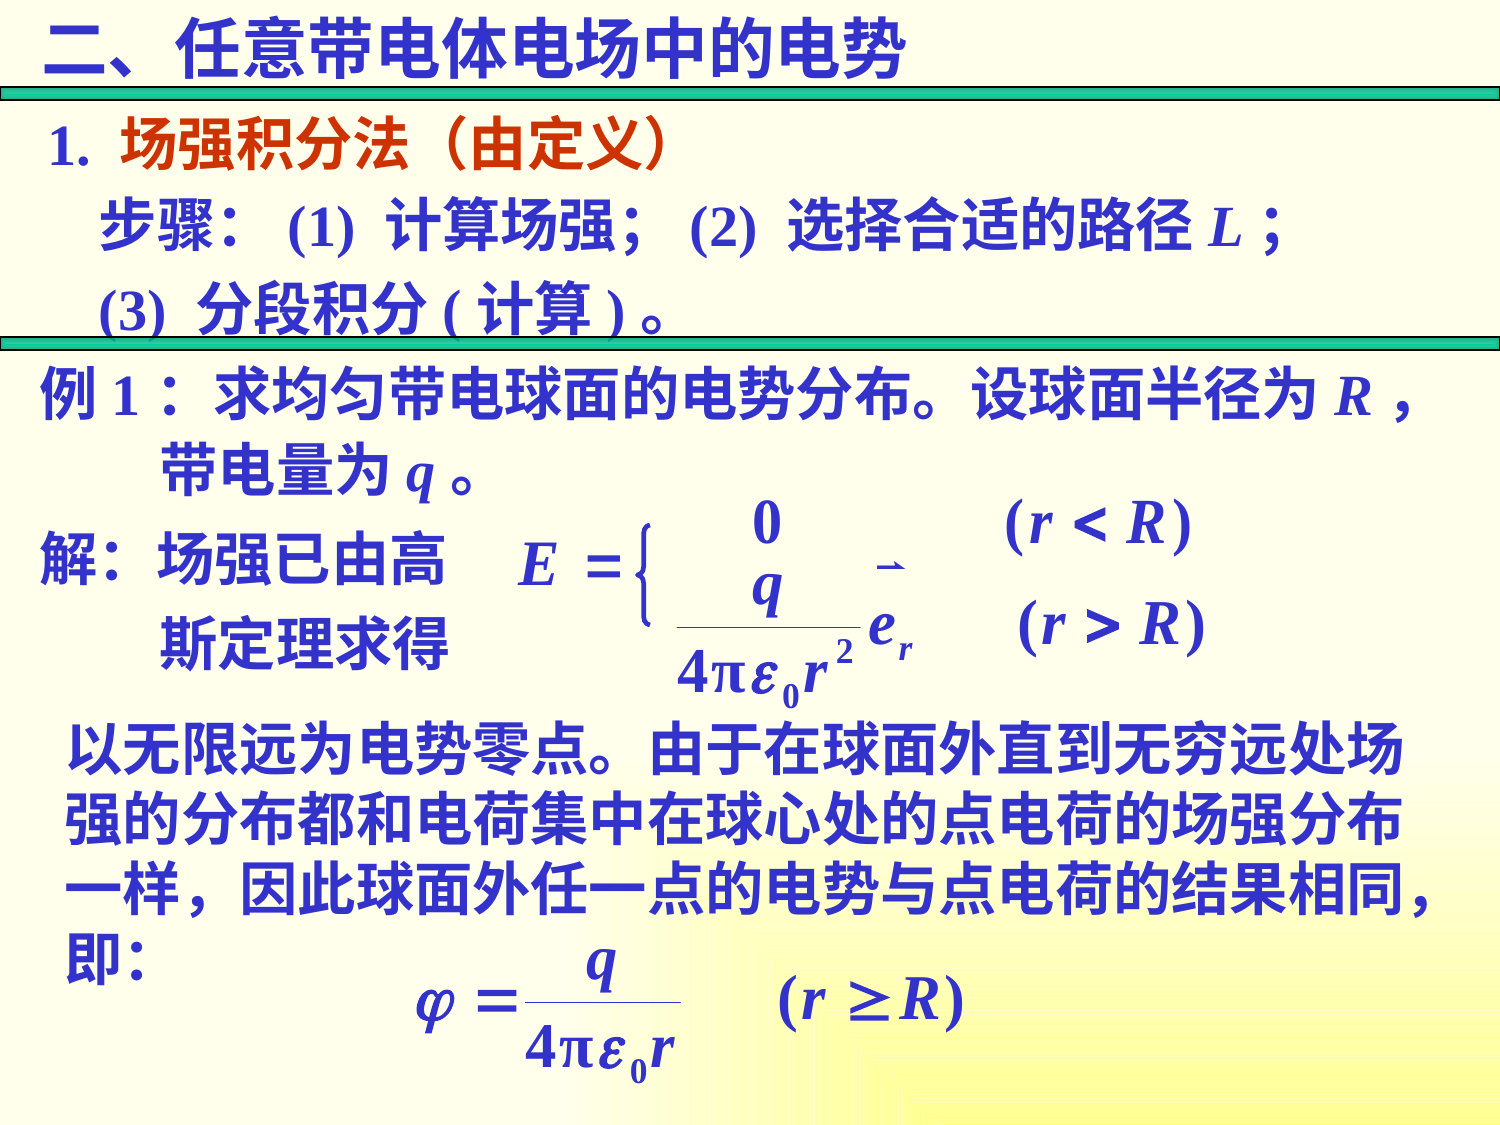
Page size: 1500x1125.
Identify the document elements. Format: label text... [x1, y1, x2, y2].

text_box 例1：求均匀带电球面的电势分布。设球面半径为R， 带电量为q。 [24, 350, 1475, 511]
text_box [0, 87, 1500, 100]
text_box 1. 场强积分法（由定义） [32, 99, 717, 185]
text_box 以无限远为电势零点。由于在球面外直到无穷远处场强的分布都和电荷集中在球心处的点电荷的场强分布一样，因此球面外任一点的电势与点电荷的结果相同，即： [49, 704, 1475, 1000]
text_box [512, 487, 1207, 714]
text_box 二、任意带电体电场中的电势 [26, 0, 924, 87]
text_box 步骤：(1) 计算场强；(2) 选择合适的路径L； (3) 分段积分(计算)。 [84, 166, 1331, 337]
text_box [413, 923, 968, 1089]
text_box 解：场强已由高 斯定理求得 [24, 514, 507, 685]
text_box [0, 337, 1500, 350]
